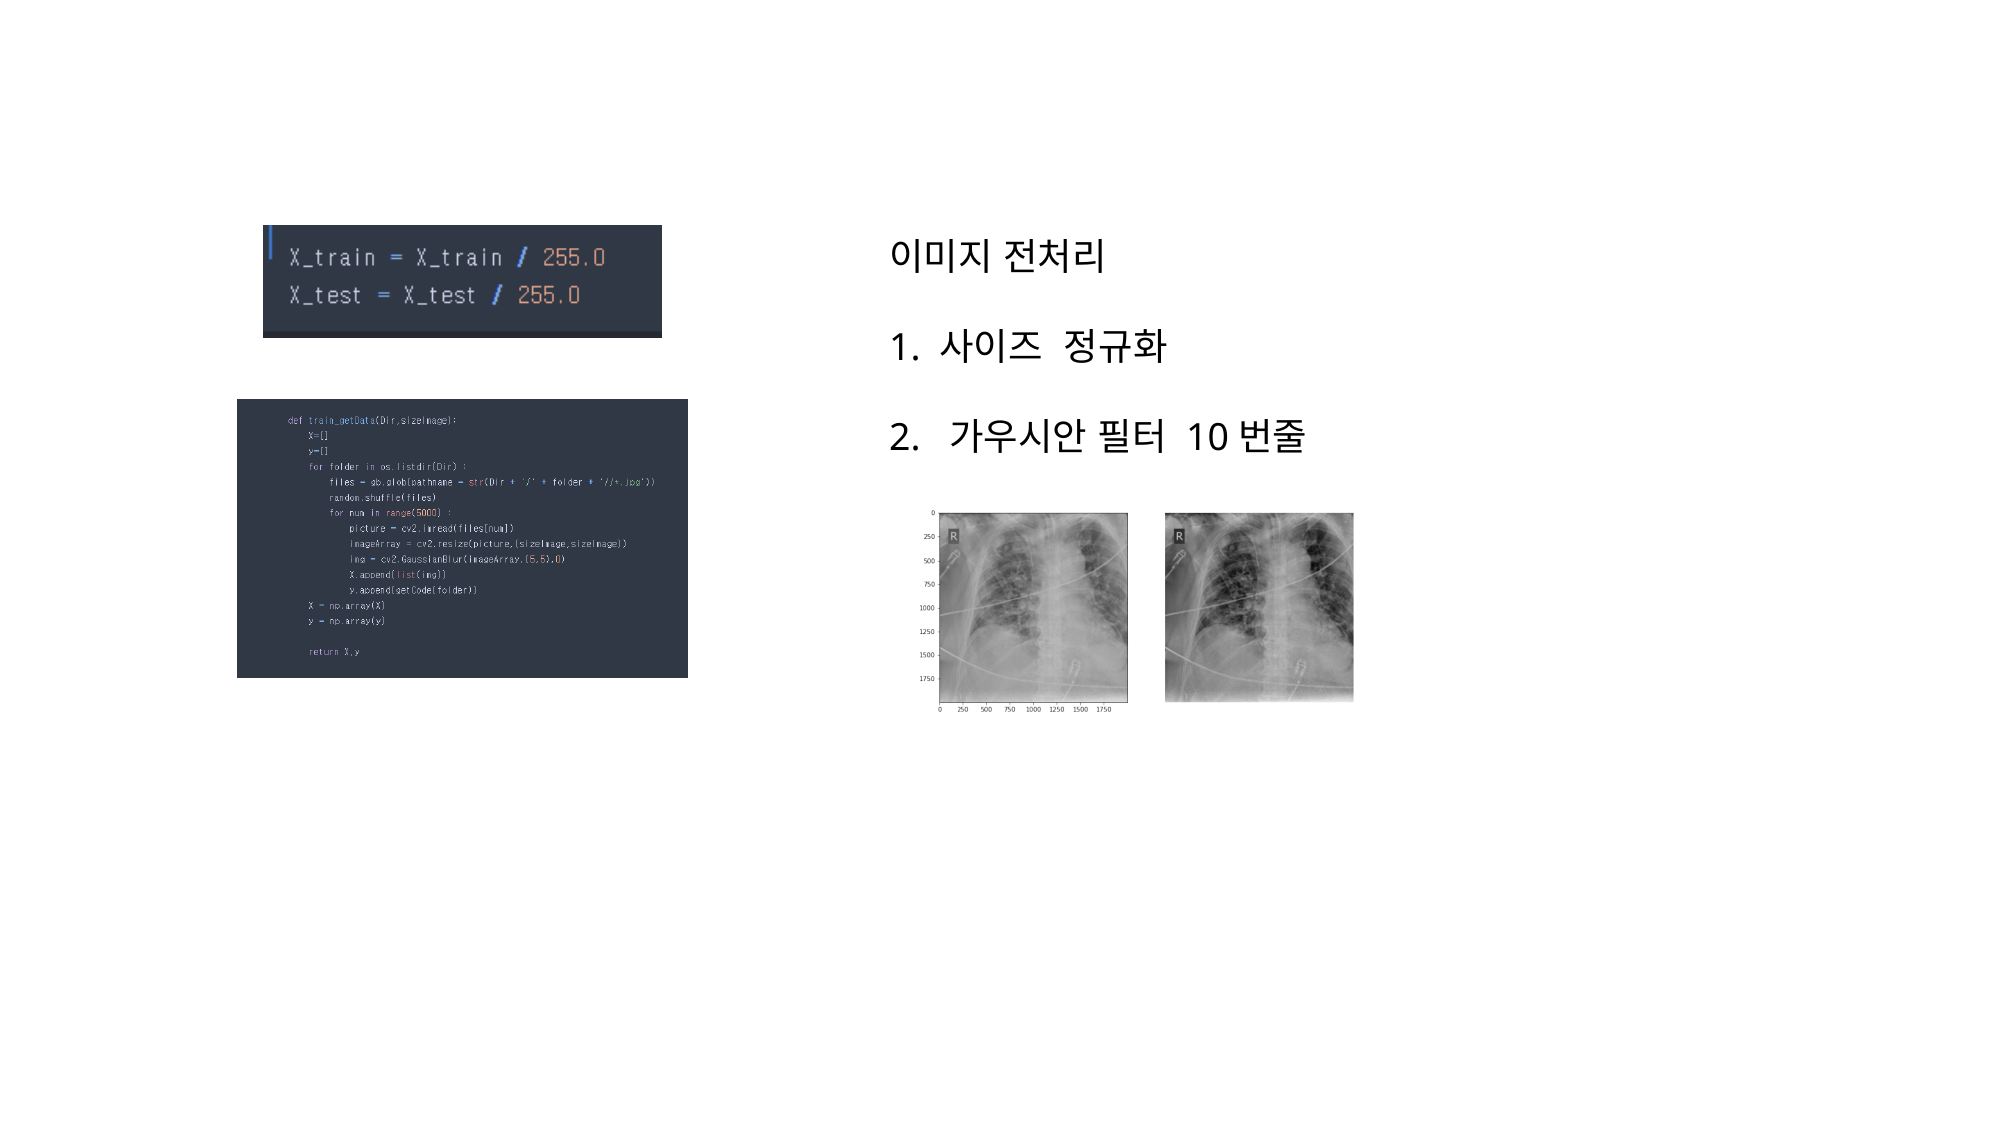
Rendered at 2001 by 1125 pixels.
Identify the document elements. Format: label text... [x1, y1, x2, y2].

picture [914, 500, 1365, 719]
picture [237, 399, 688, 678]
picture [262, 225, 662, 339]
text_box 이미지 전처리 1. 사이즈 정규화 2. 가우시안 필터 10번줄 [874, 224, 1539, 465]
